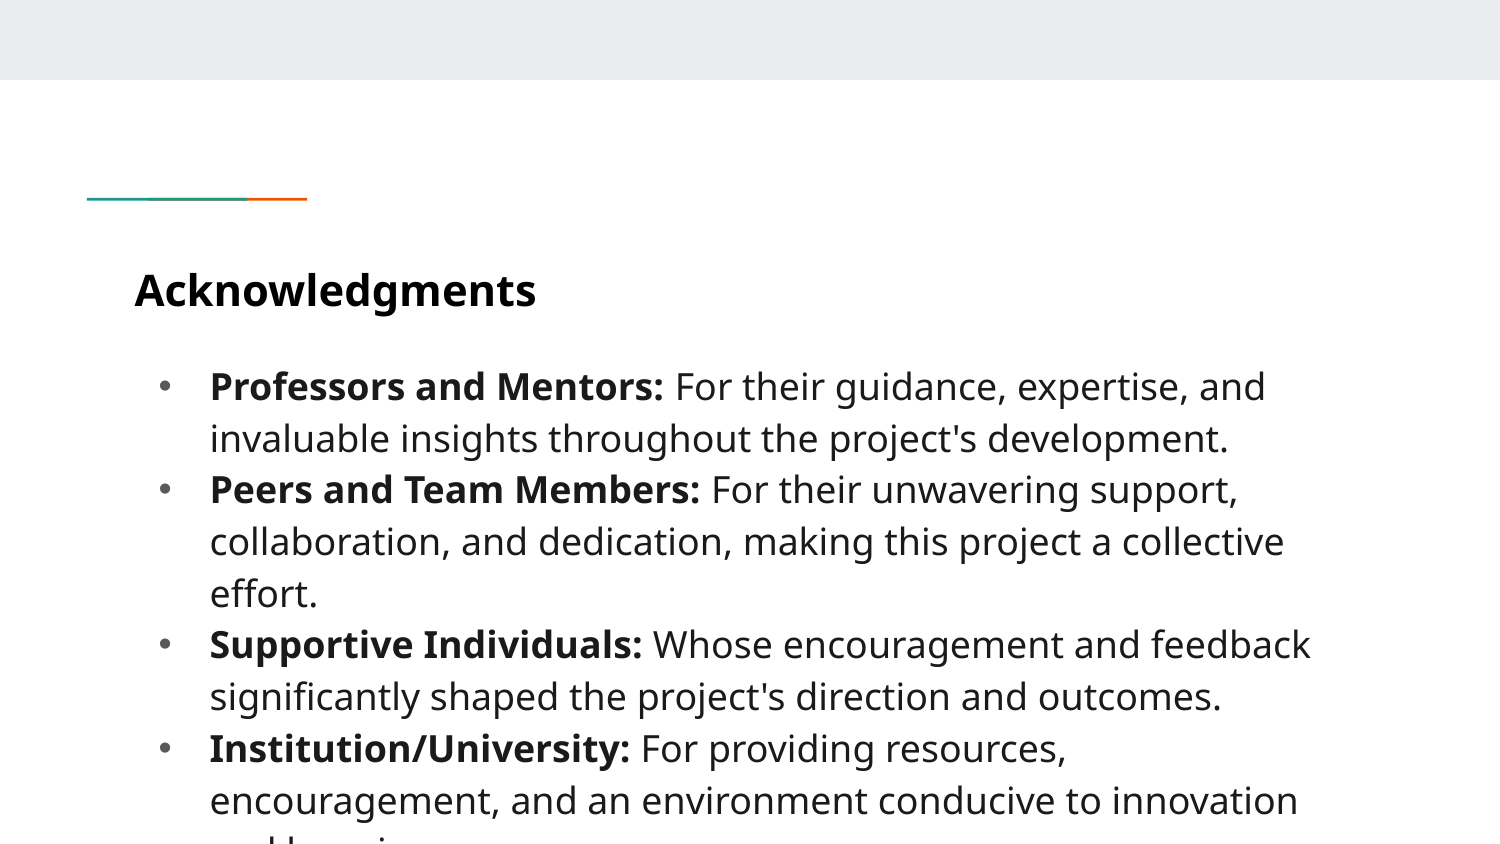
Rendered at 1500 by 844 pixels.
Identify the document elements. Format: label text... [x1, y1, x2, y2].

title Acknowledgments [119, 216, 1381, 305]
list Professors and Mentors: For their guidance, expertise, and invaluable insights throughout the project's development. Peers and Team Members: For their unwavering support, collaboration, and dedication, making this project a collective effort. Supportive Individuals: Whose encouragement and feedback significantly shaped the project's direction and outcomes. Institution/University: For providing resources, encouragement, and an environment conducive to innovation and learning. [119, 341, 1381, 712]
